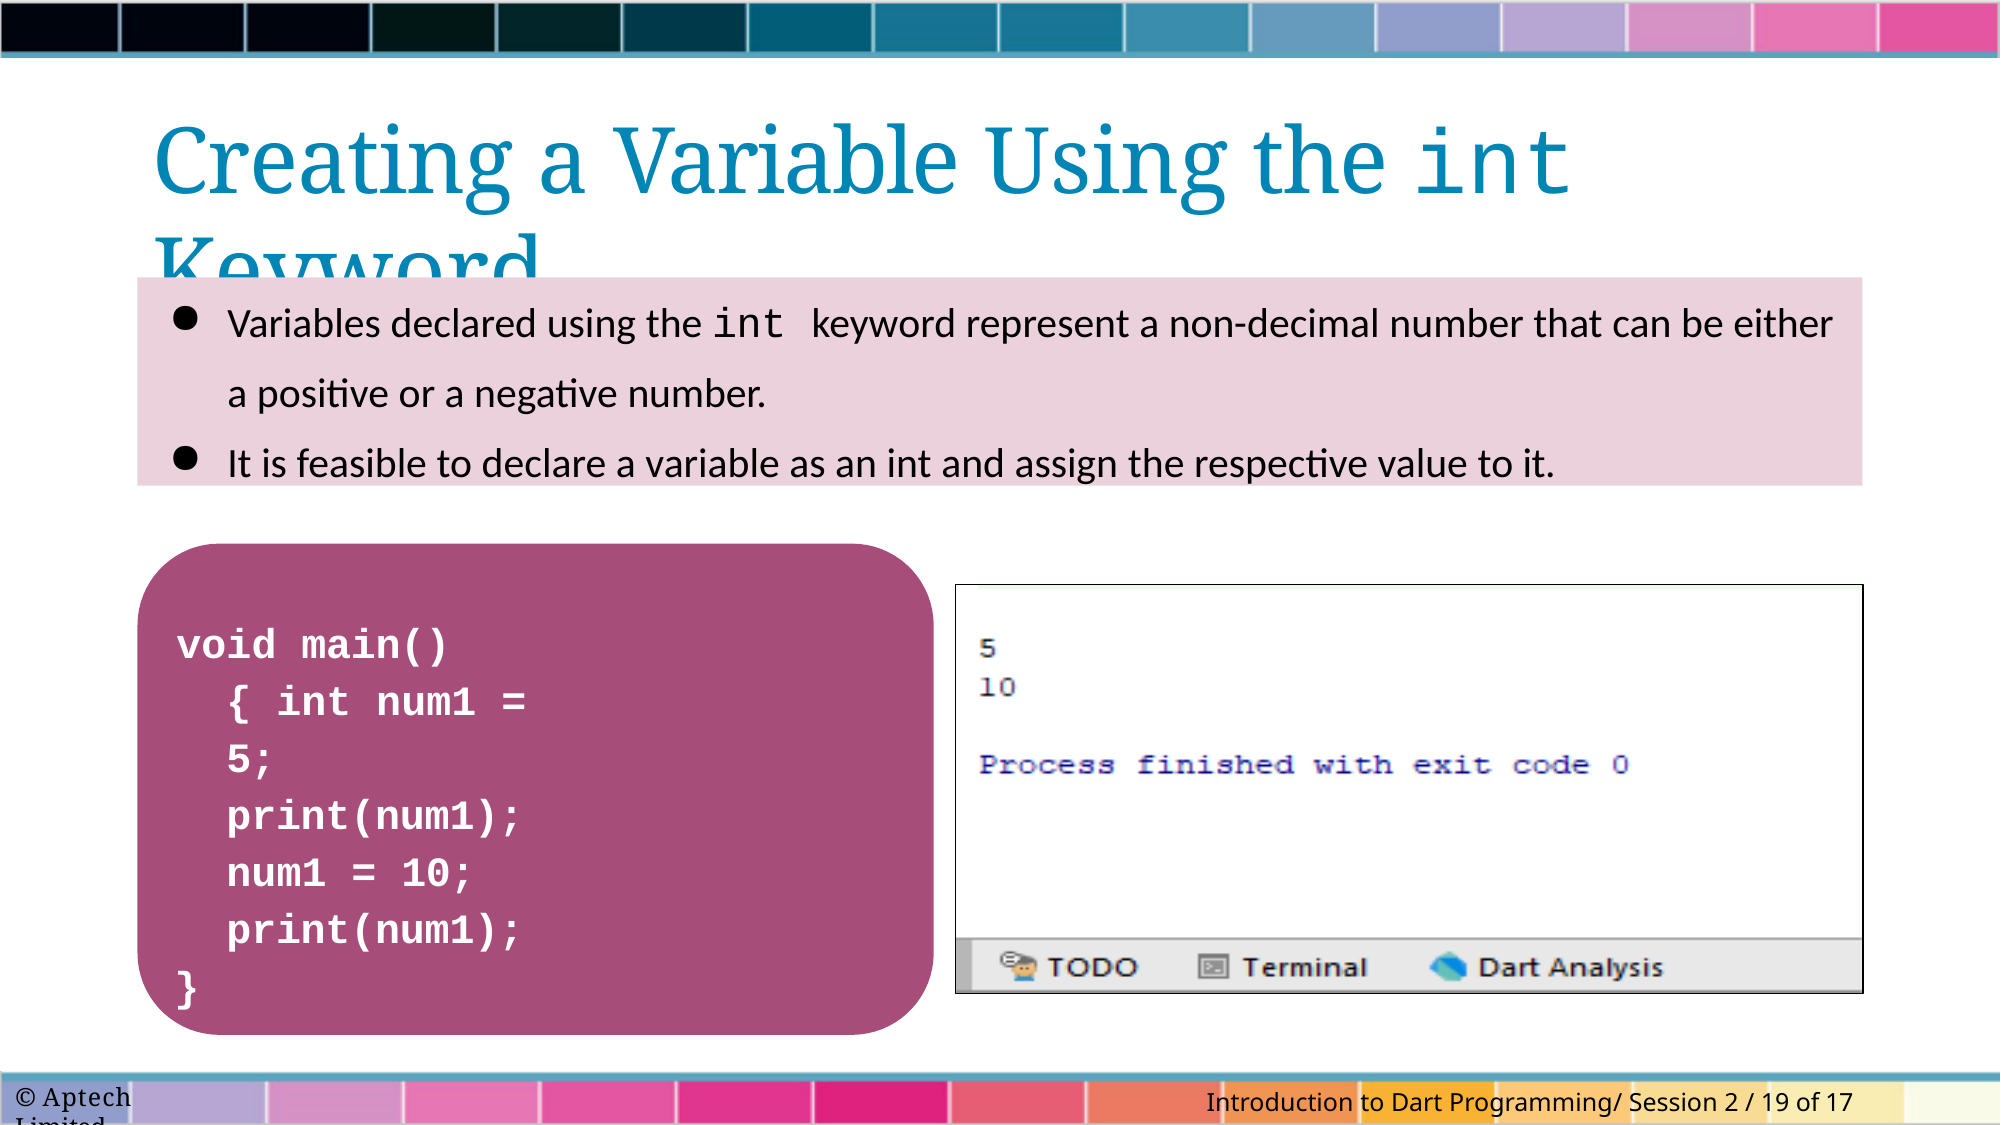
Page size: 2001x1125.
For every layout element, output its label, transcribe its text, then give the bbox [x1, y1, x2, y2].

picture [0, 0, 2000, 58]
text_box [954, 583, 1865, 995]
slide_number Introduction to Dart Programming/ Session 2 / 19 of 17 [1204, 1084, 1877, 1125]
picture [0, 1071, 2000, 1125]
text_box void main(){ int num1 = 5; print(num1); num1 = 10; print(num1); } [174, 607, 554, 1010]
text_box [137, 543, 934, 1035]
footer © Aptech Limited [12, 1080, 225, 1125]
title Creating a Variable Using the int Keyword [61, 99, 1999, 322]
text_box Variables declared using the int keyword represent a non-decimal number that can be either a positive or a negative number. It is feasible to declare a variable as an int and assign the respective value to it. [137, 277, 1863, 486]
